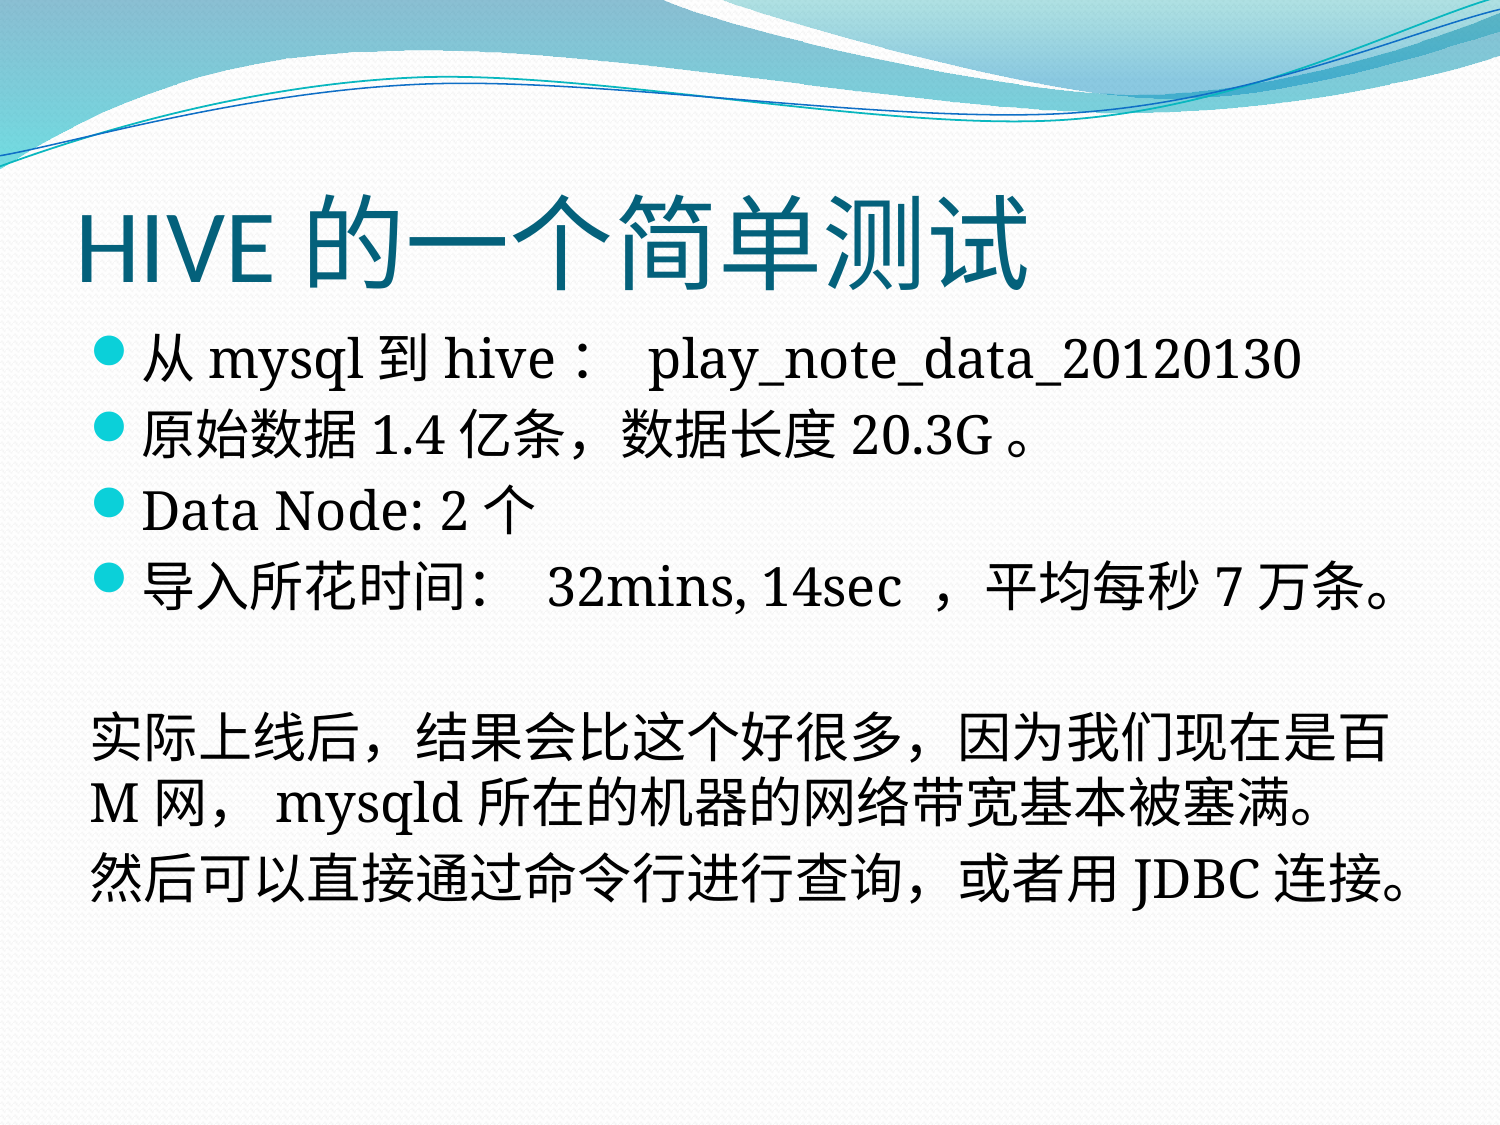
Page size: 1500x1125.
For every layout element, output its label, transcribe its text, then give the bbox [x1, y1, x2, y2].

list 从mysql到hive： play_note_data_20120130 原始数据1.4亿条，数据长度20.3G。 Data Node: 2个 导入所花时间： 32mins, 14sec ，平均每秒7万条。 实际上线后，结果会比这个好很多，因为我们现在是百M网，mysqld所在的机器的网络带宽基本被塞满。 然后可以直接通过命令行进行查询，或者用JDBC连接。 [75, 317, 1425, 1038]
title HIVE的一个简单测试 [75, 115, 1425, 303]
